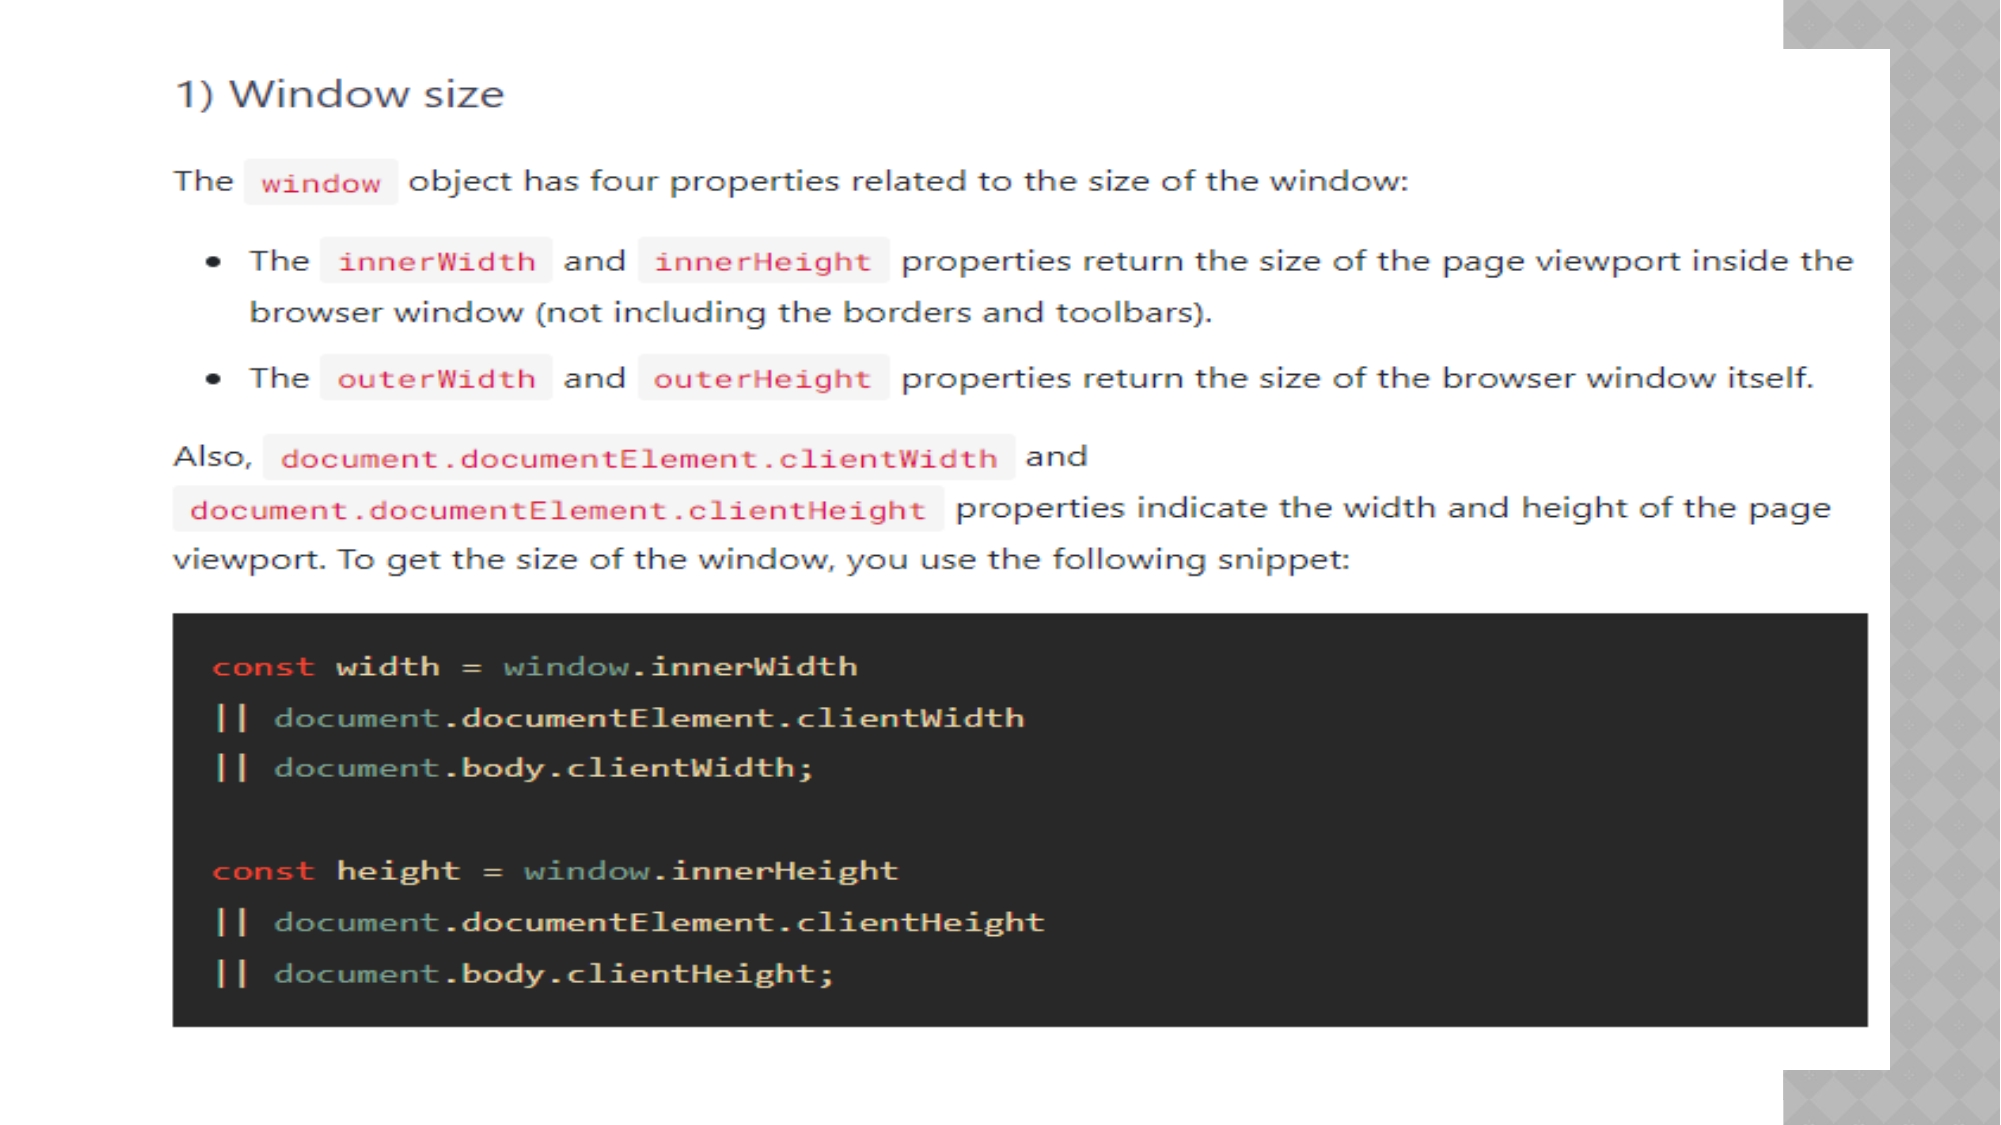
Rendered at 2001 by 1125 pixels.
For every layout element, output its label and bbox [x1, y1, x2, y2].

list [106, 48, 1891, 1070]
